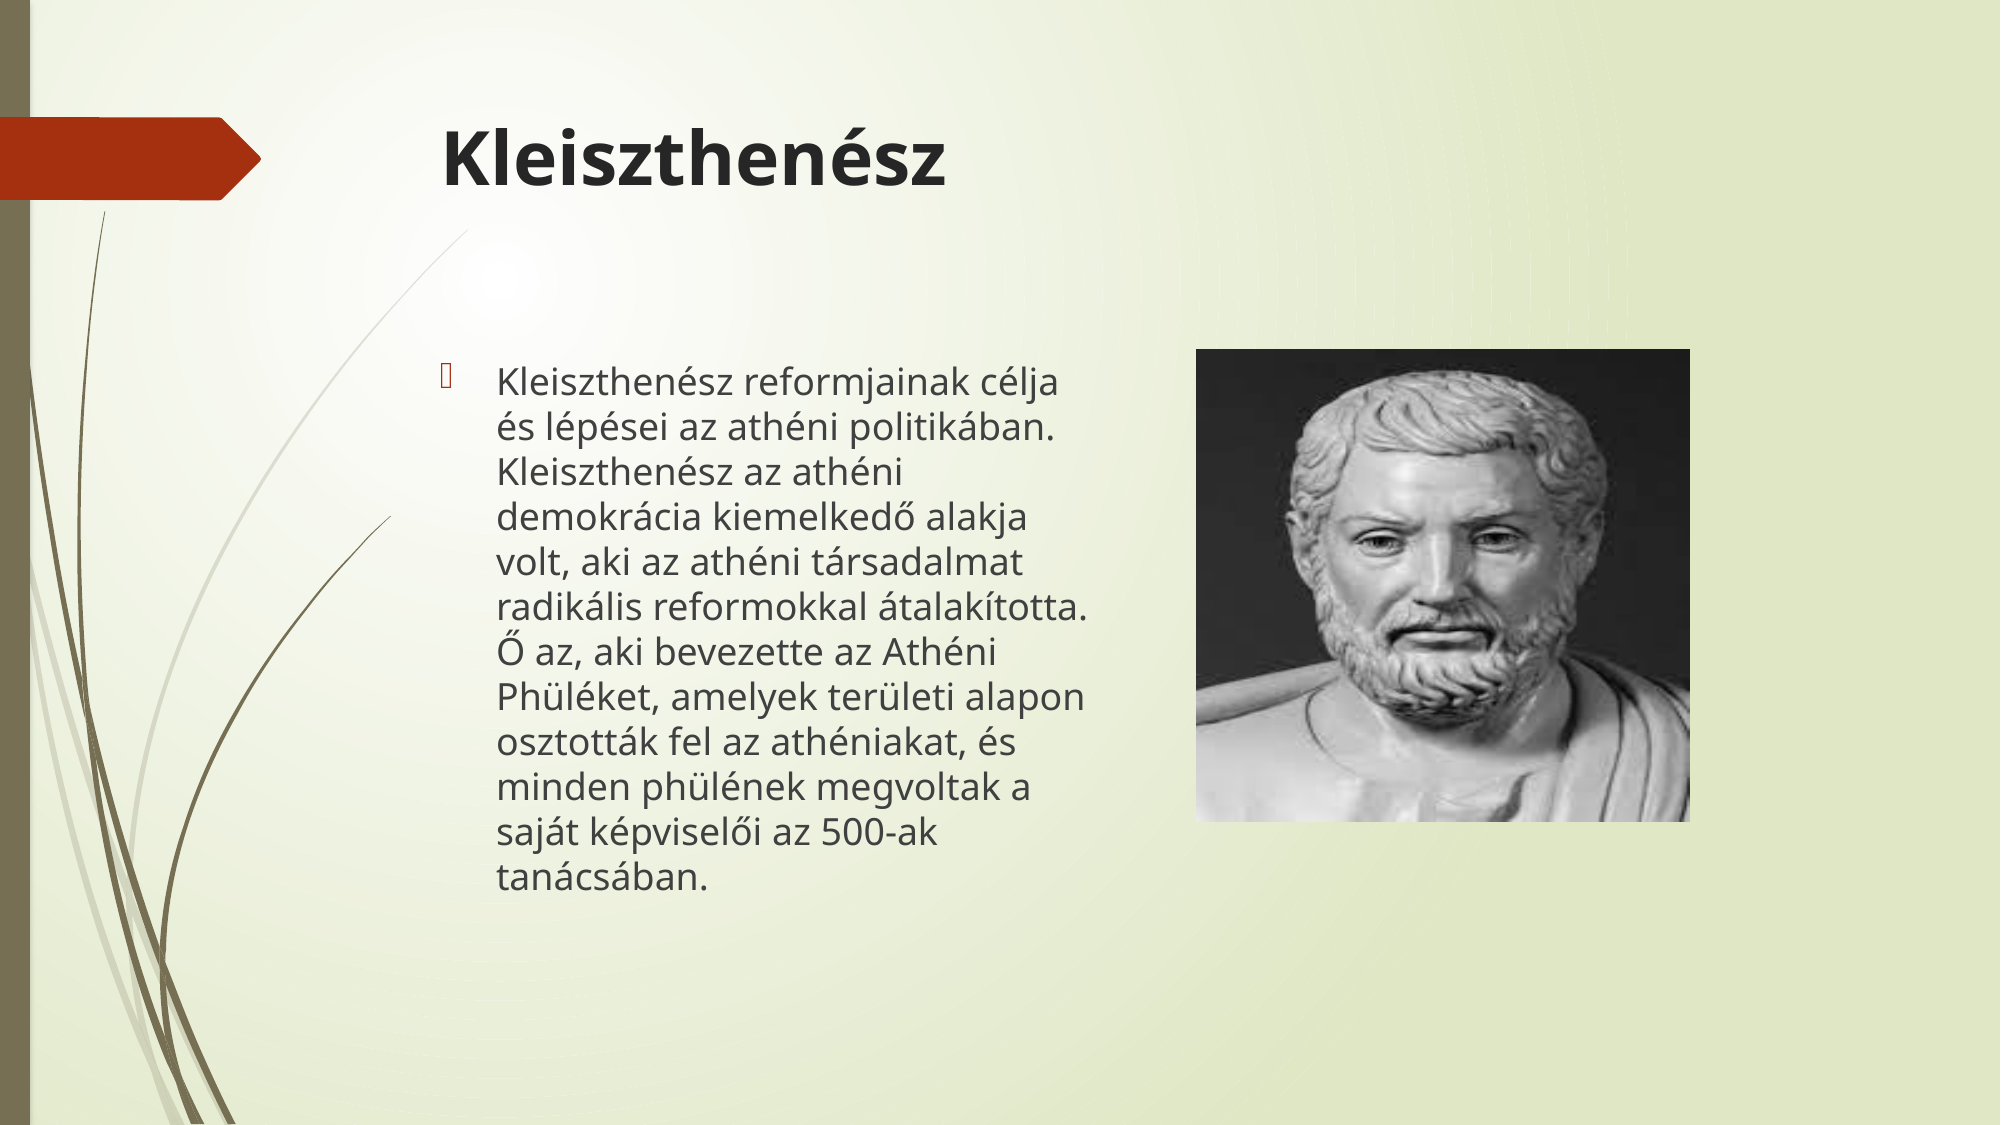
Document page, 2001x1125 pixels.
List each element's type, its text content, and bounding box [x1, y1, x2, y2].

picture [1196, 349, 1691, 822]
list Kleiszthenész reformjainak célja és lépései az athéni politikában. Kleiszthenész az athéni demokrácia kiemelkedő alakja volt, aki az athéni társadalmat radikális reformokkal átalakította. Ő az, aki bevezette az Athéni Phüléket, amelyek területi alapon osztották fel az athéniakat, és minden phülének megvoltak a saját képviselői az 500-ak tanácsában. [424, 350, 1116, 970]
title Kleiszthenész [425, 102, 1888, 313]
